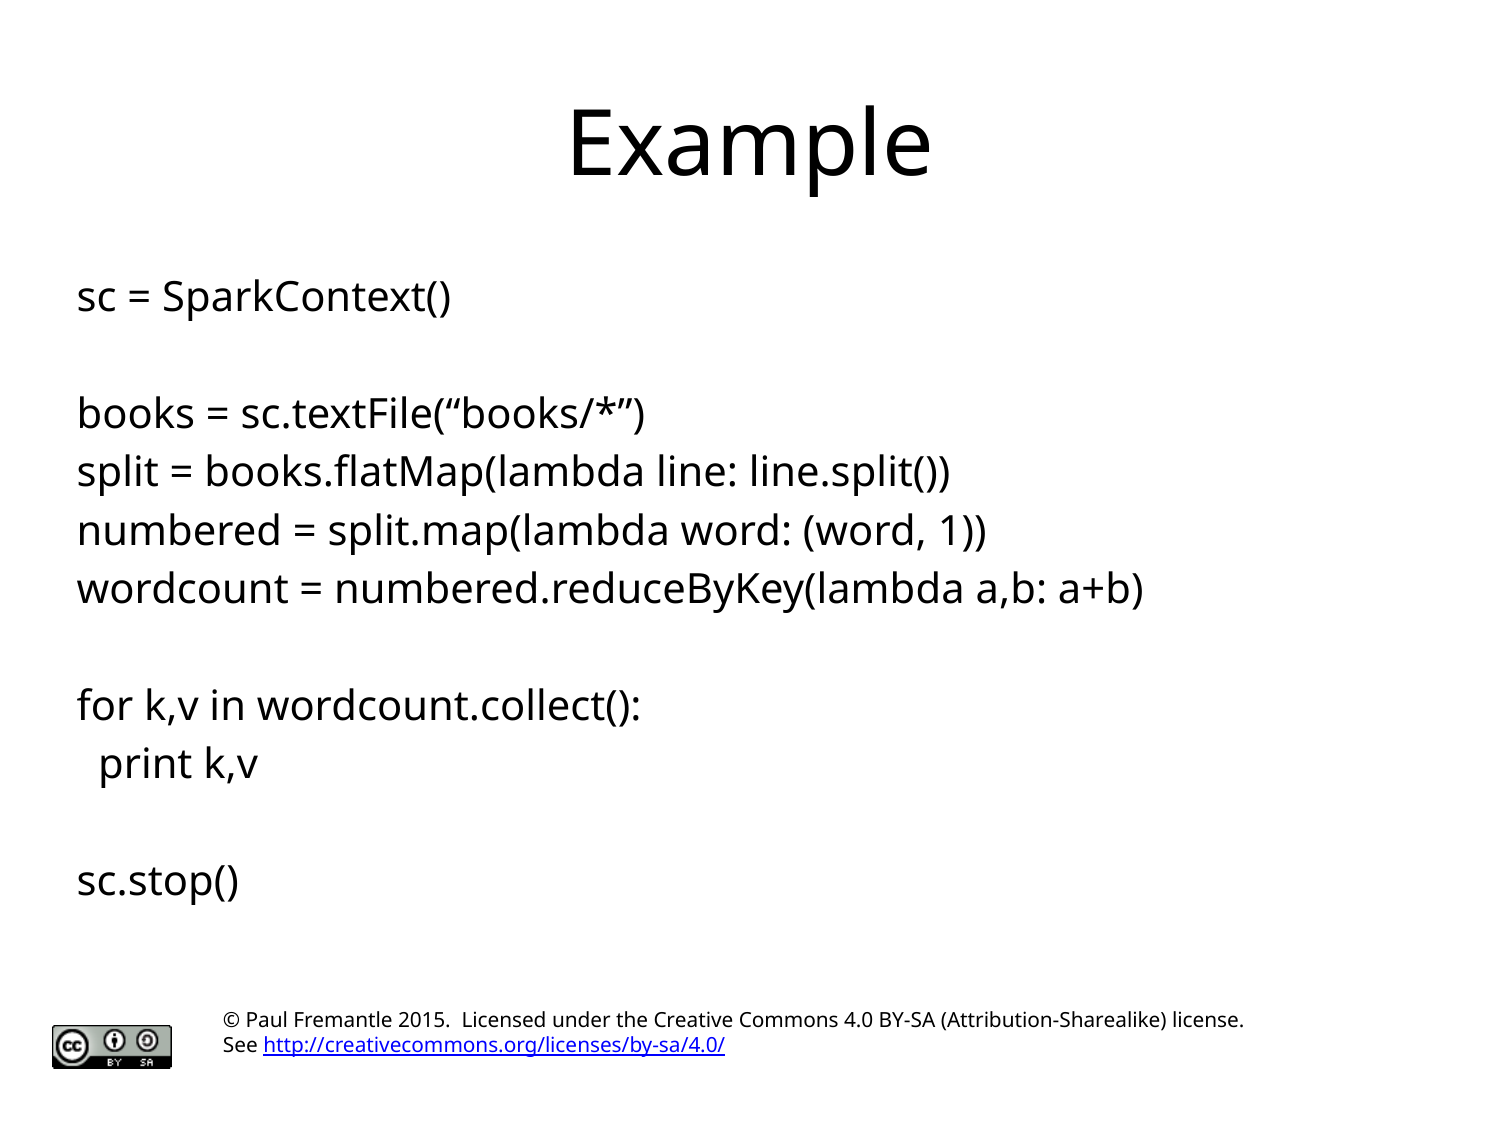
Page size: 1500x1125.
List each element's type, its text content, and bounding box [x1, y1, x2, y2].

list sc = SparkContext() books = sc.textFile(“books/*”) split = books.flatMap(lambda line: line.split()) numbered = split.map(lambda word: (word, 1)) wordcount = numbered.reduceByKey(lambda a,b: a+b) for k,v in wordcount.collect(): print k,v sc.stop() [61, 262, 1412, 1005]
picture [52, 1025, 172, 1069]
title Example [75, 45, 1425, 233]
